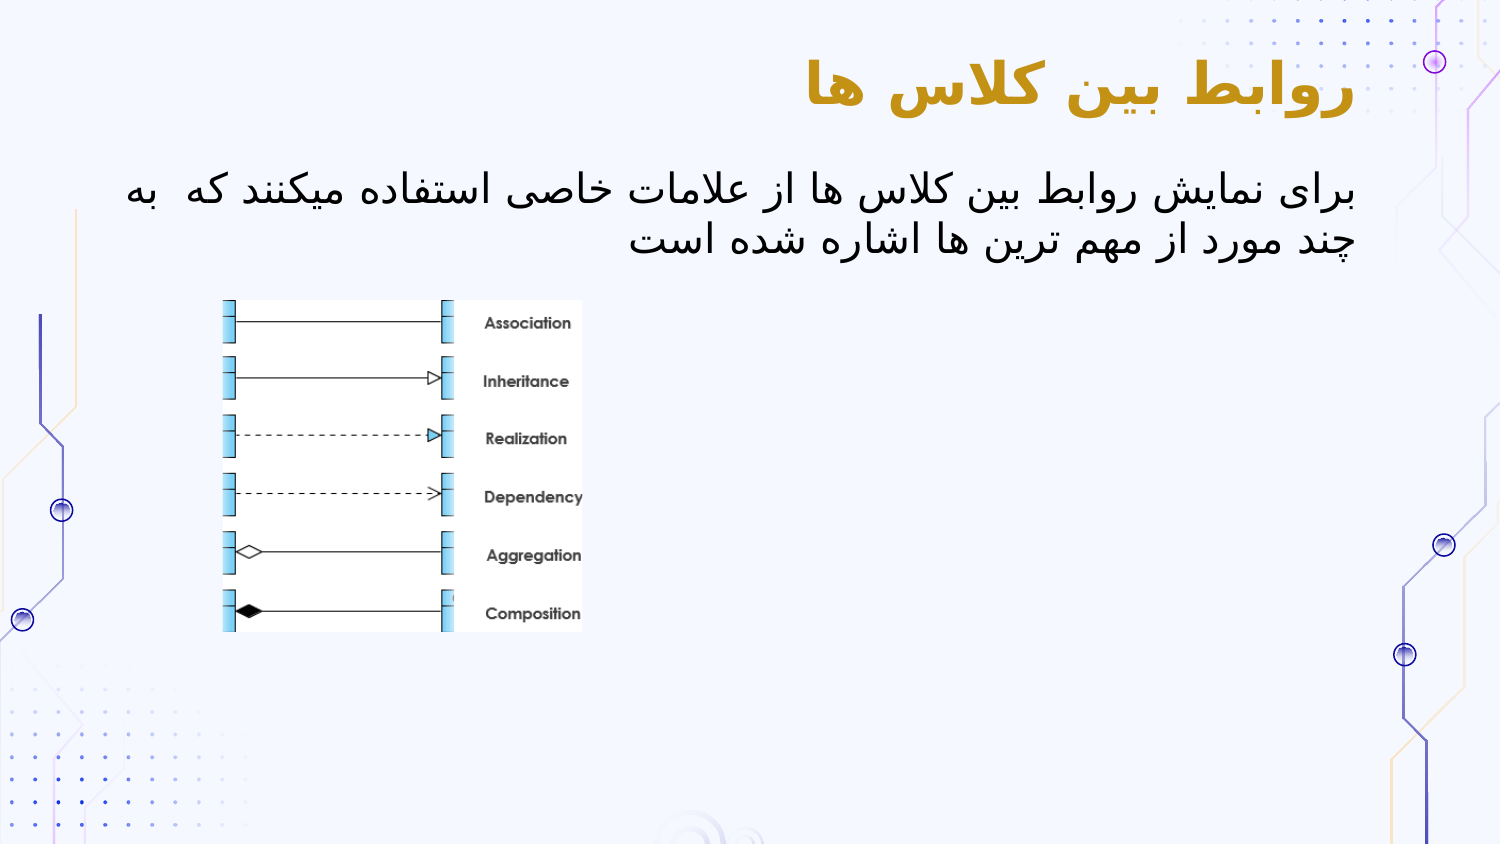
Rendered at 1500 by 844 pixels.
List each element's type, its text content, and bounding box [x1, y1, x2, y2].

text_box برای نمایش روابط بین کلاس ها از علامات خاصی استفاده میکنند که به چند مورد از مهم ترین ها اشاره شده است [58, 154, 1373, 270]
title روابط بین کلاس ها [171, 31, 1373, 125]
picture [1161, 0, 1500, 136]
picture [1, 634, 277, 844]
picture [222, 300, 583, 633]
